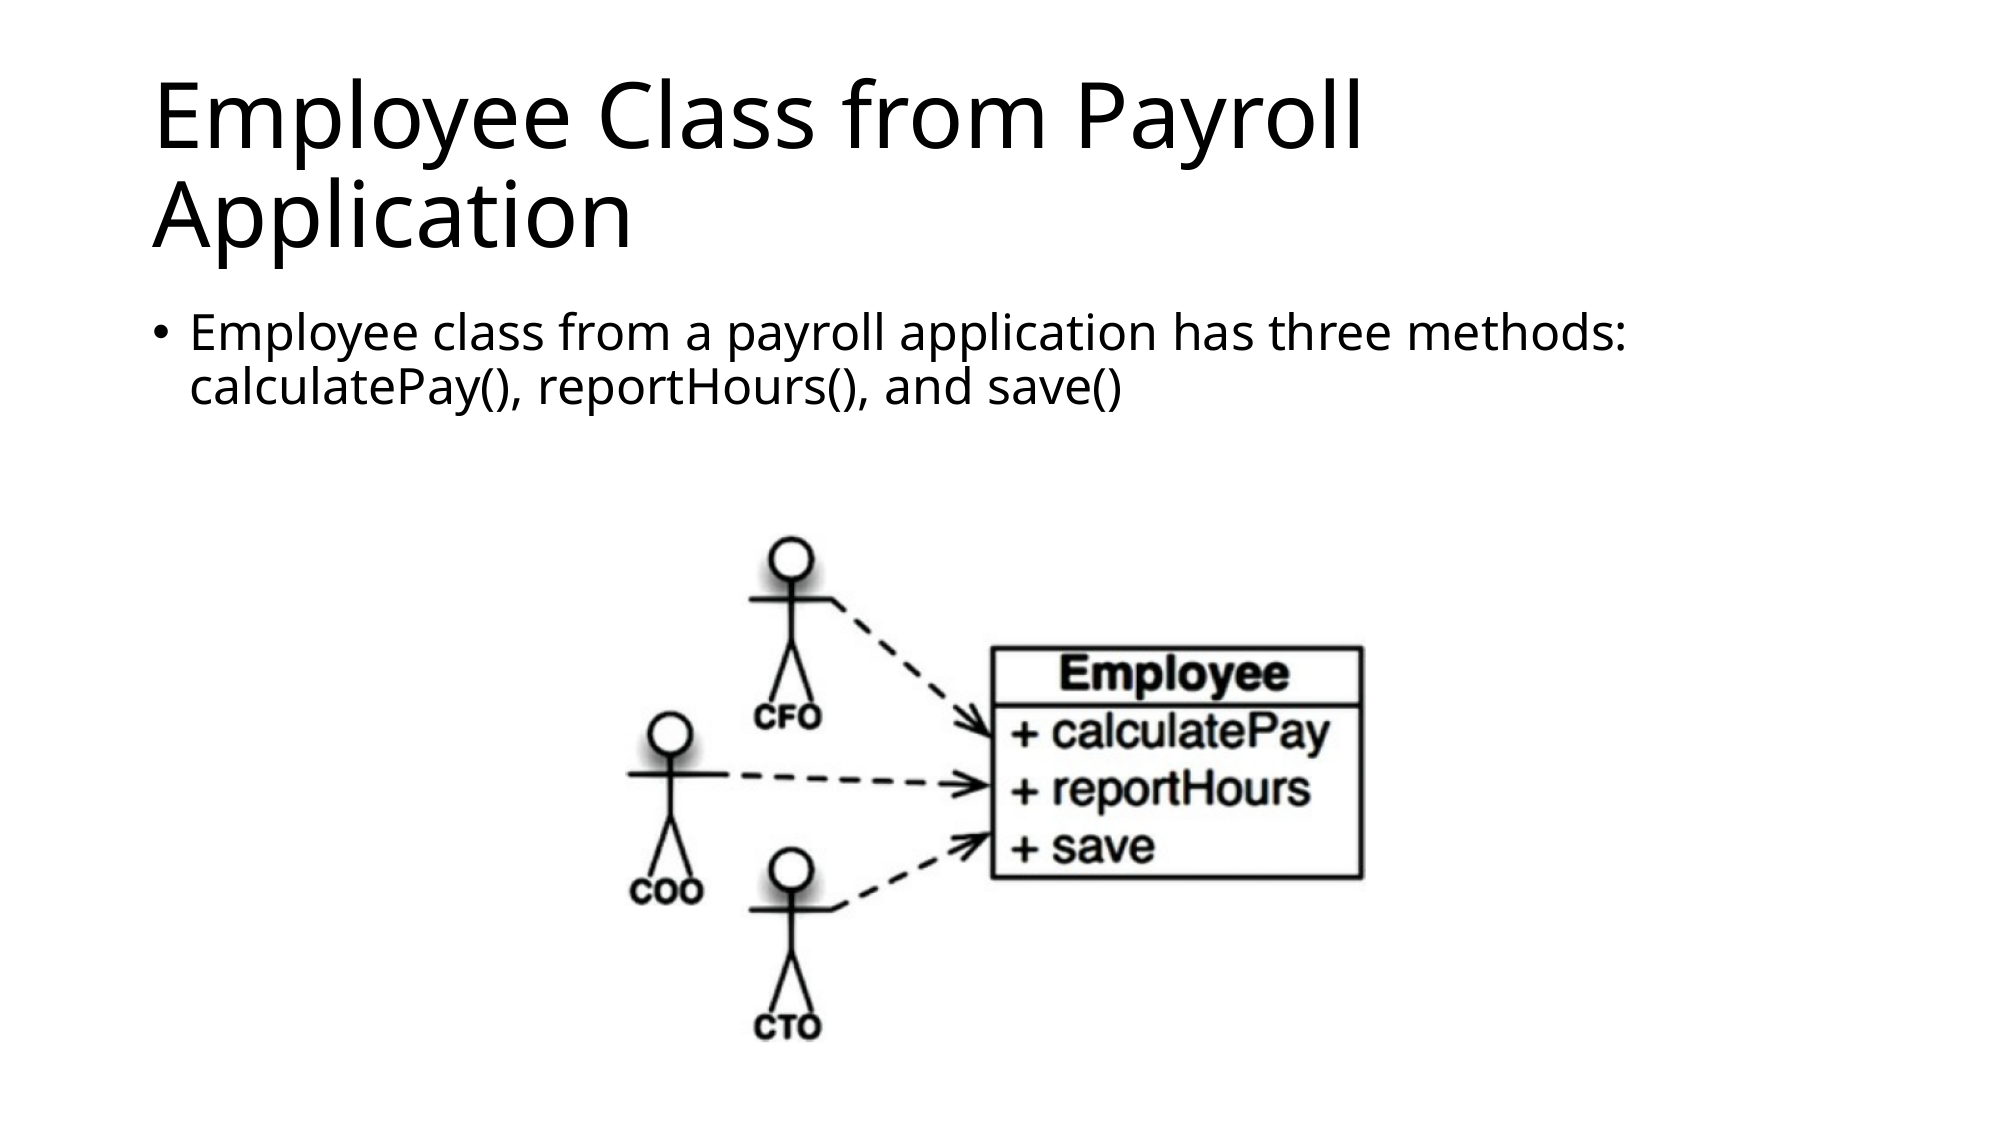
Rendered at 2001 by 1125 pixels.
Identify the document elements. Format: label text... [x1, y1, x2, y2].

title Employee Class from Payroll Application [137, 59, 1863, 278]
list Employee class from a payroll application has three methods: calculatePay(), reportHours(), and save() [137, 299, 1863, 1014]
picture [564, 467, 1436, 1066]
